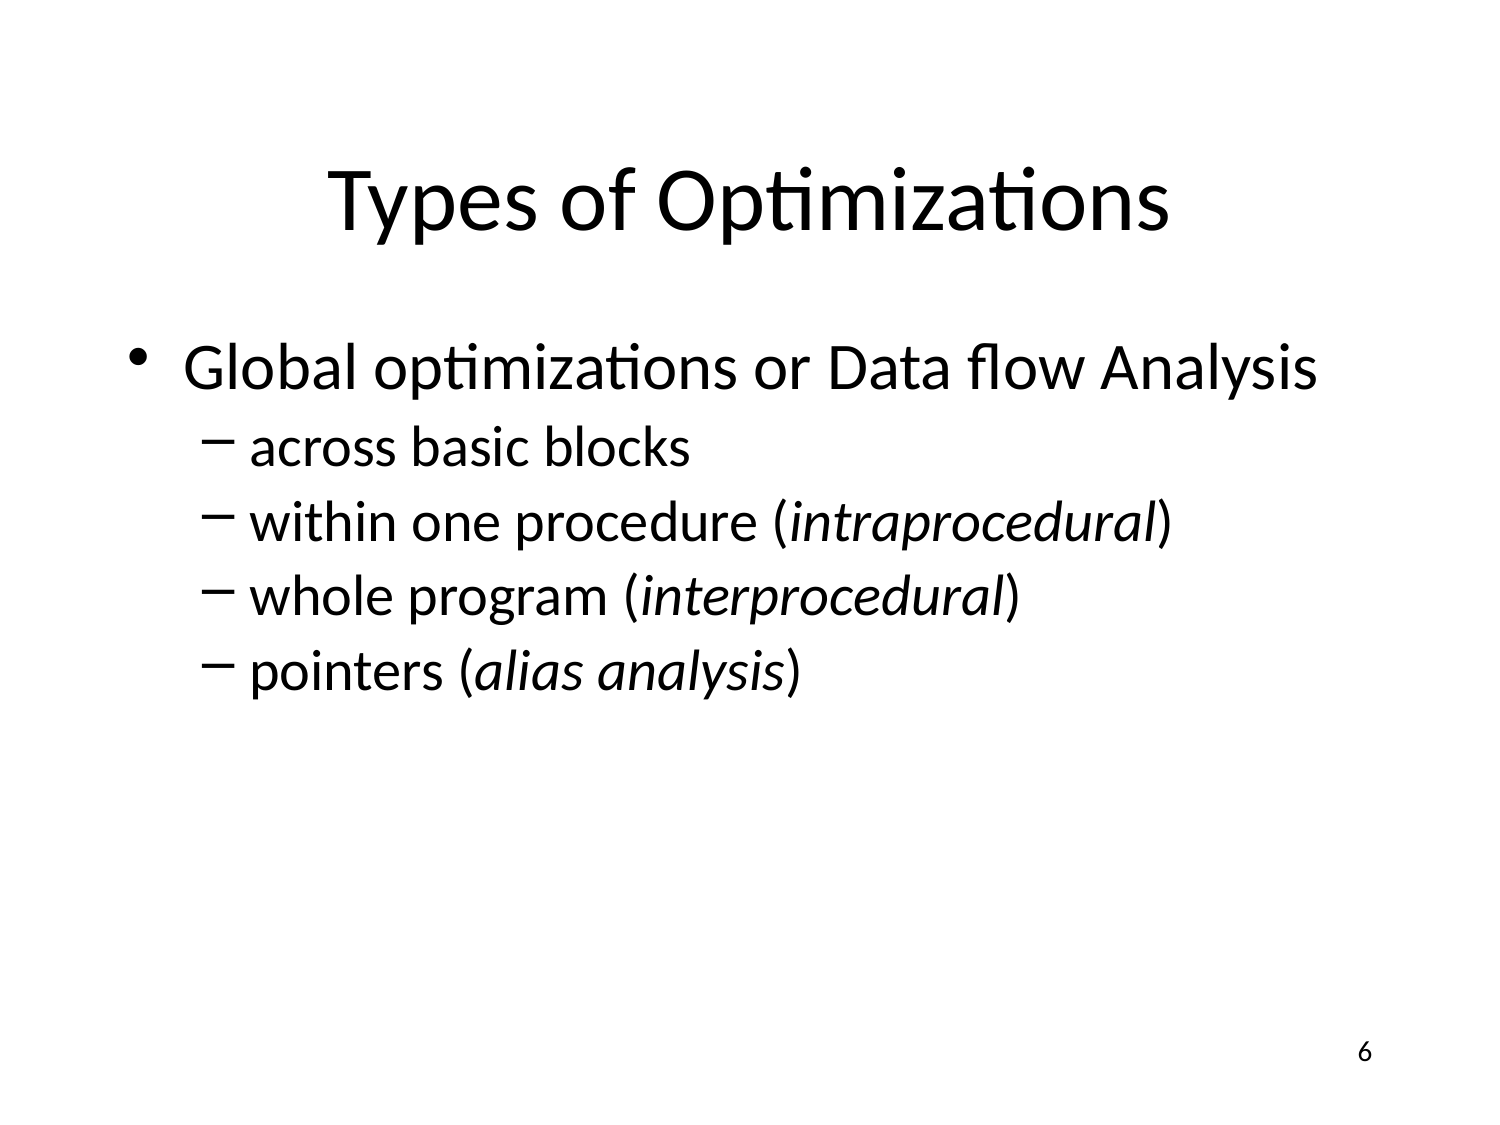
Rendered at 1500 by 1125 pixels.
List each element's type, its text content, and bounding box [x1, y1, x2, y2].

title Types of Optimizations [112, 99, 1388, 288]
list Global optimizations or Data flow Analysis across basic blocks within one procedure (intraprocedural) whole program (interprocedural) pointers (alias analysis) [112, 324, 1388, 1001]
slide_number 6 [1074, 1024, 1388, 1101]
